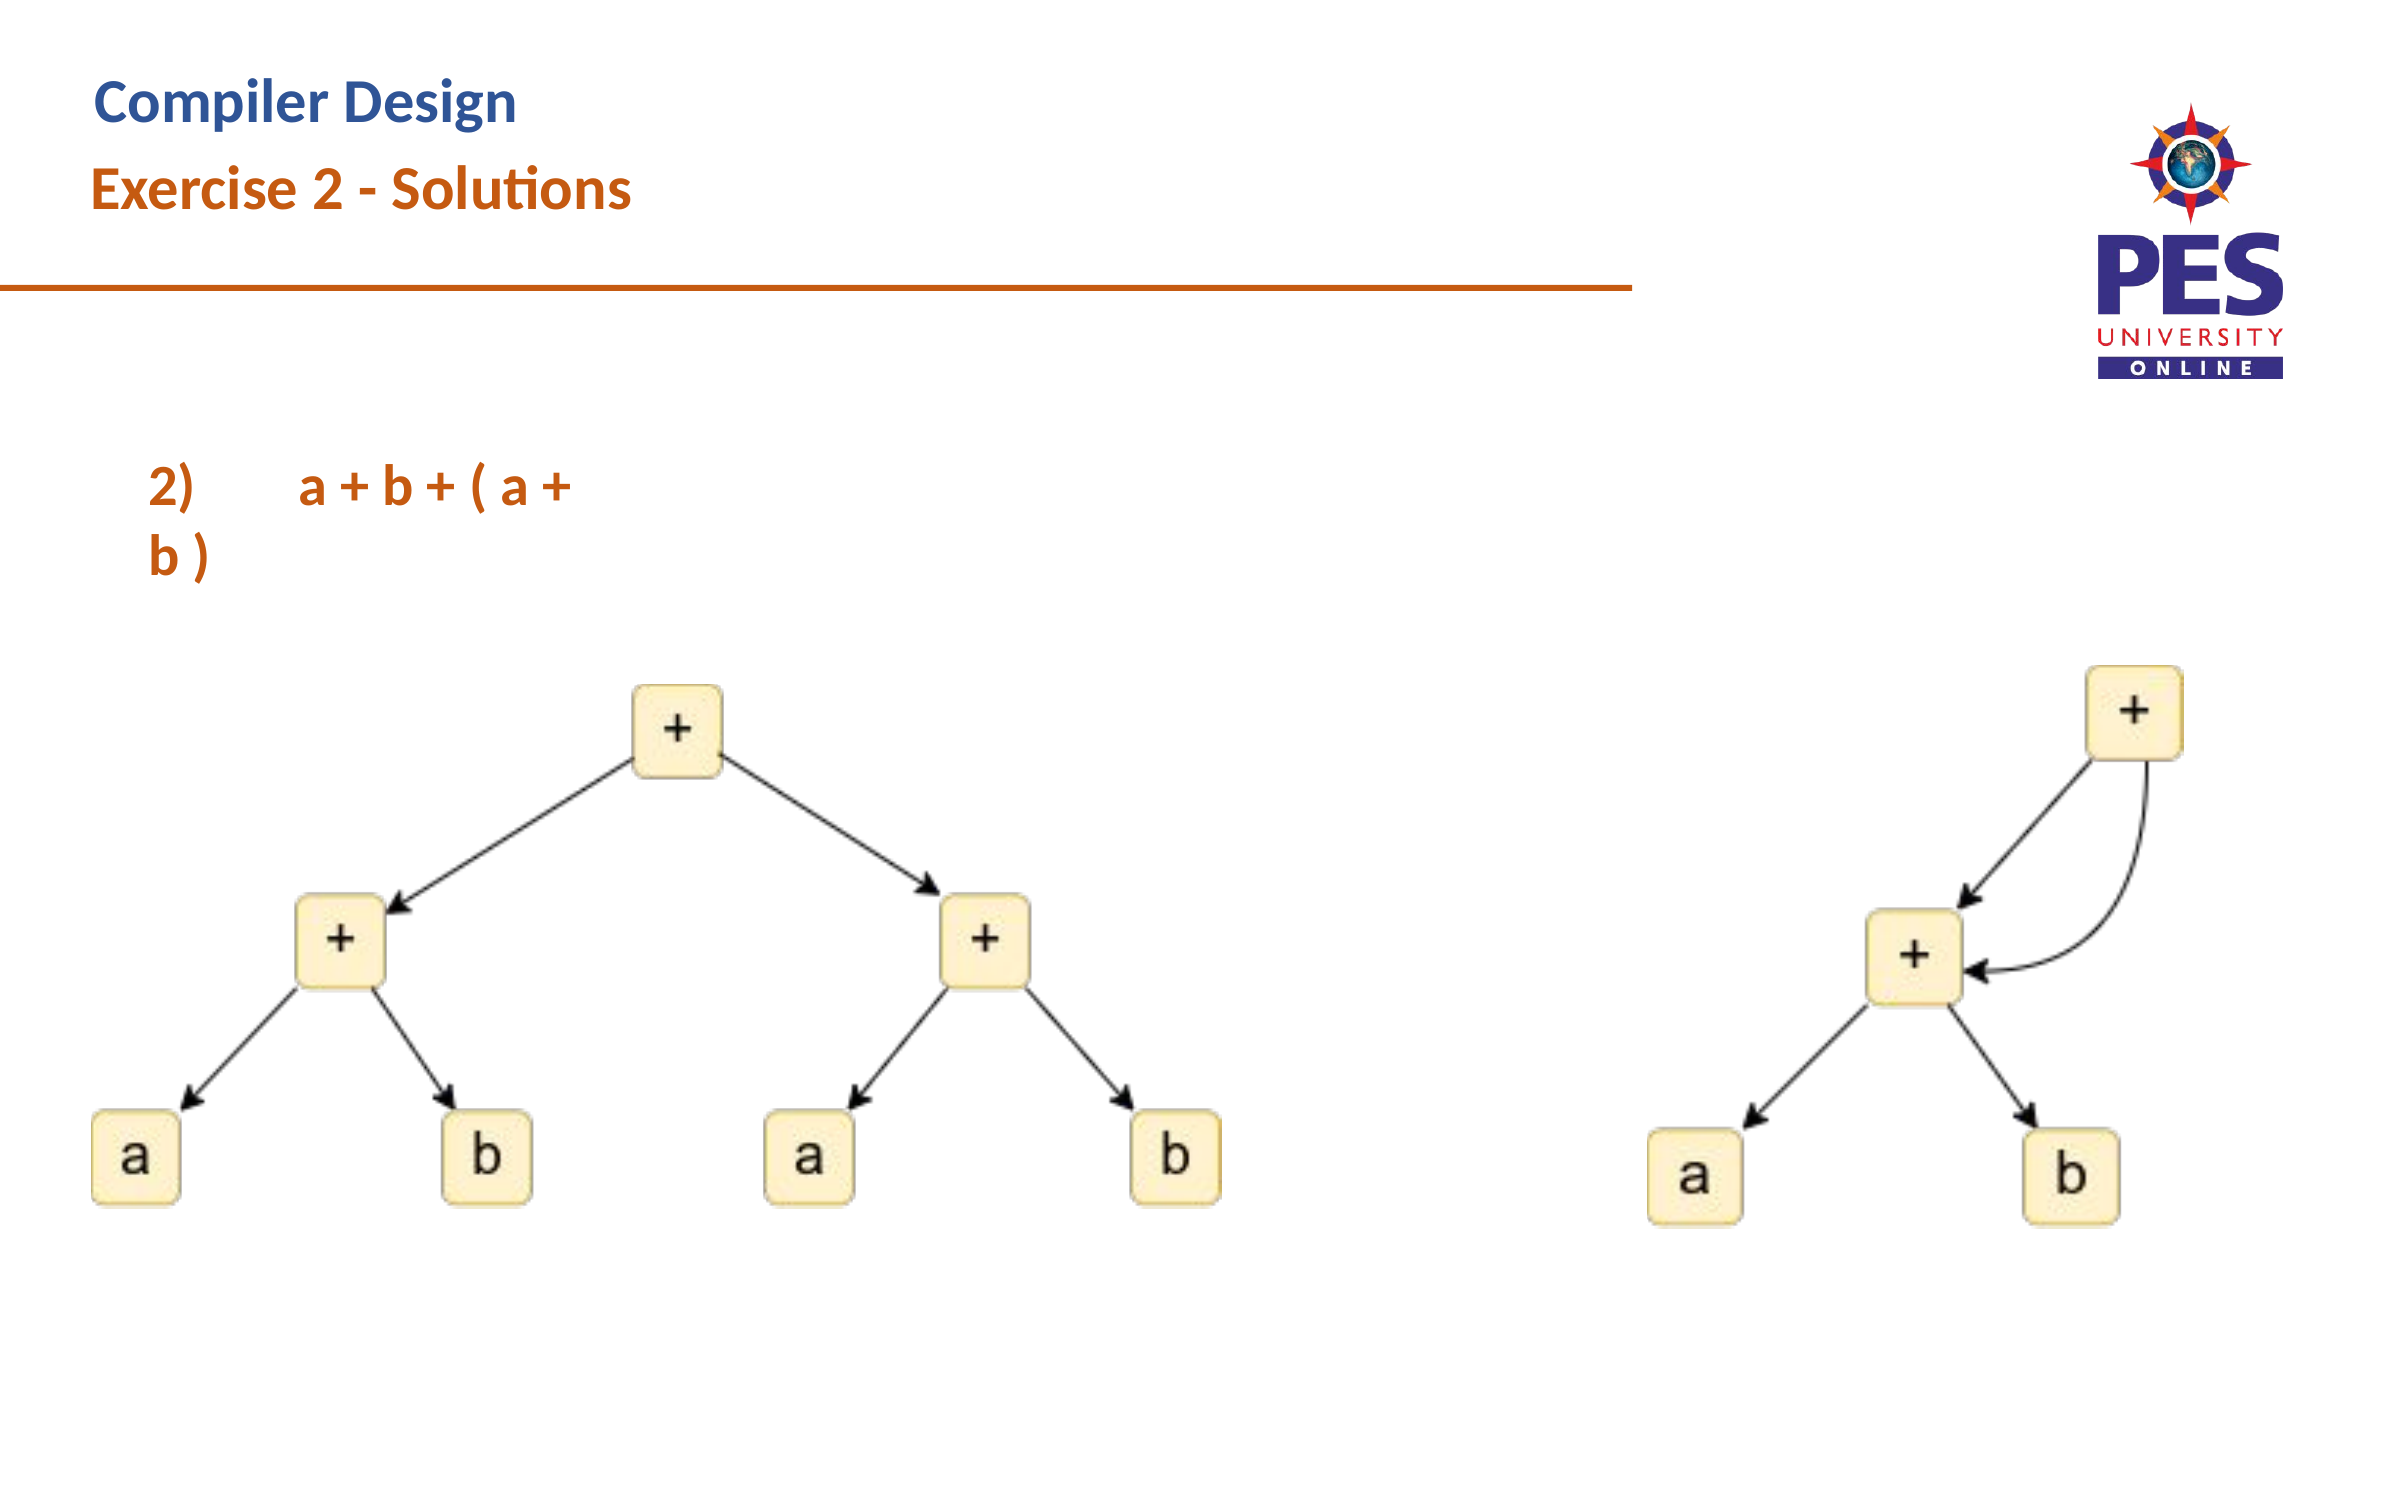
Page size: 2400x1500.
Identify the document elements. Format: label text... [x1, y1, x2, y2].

text_box [0, 284, 1633, 291]
picture [1647, 664, 2184, 1229]
picture [91, 684, 1222, 1209]
picture [2098, 102, 2283, 379]
text_box 2) a + b + ( a + b ) [146, 445, 573, 588]
text_box Compiler Design Exercise 2 - Solutions [88, 46, 635, 222]
